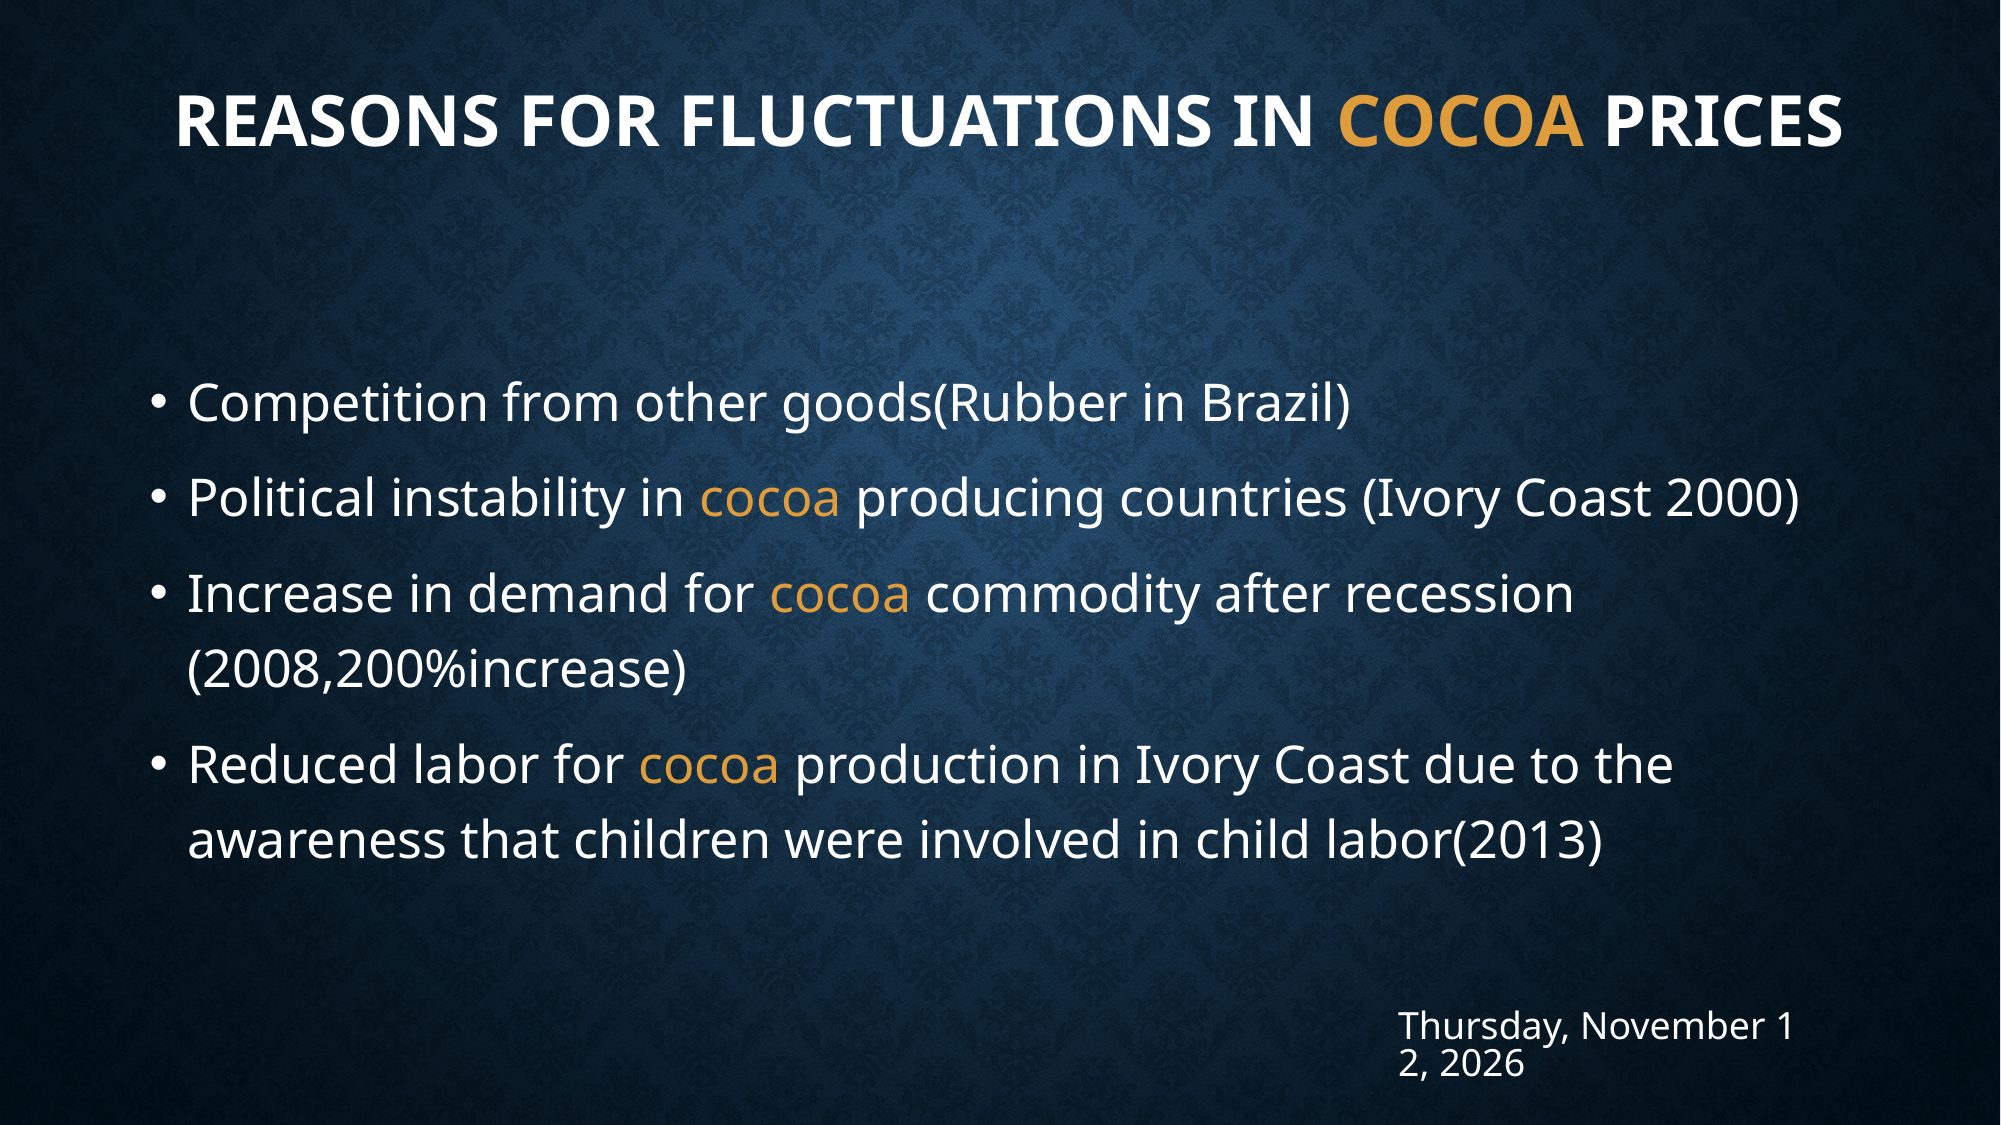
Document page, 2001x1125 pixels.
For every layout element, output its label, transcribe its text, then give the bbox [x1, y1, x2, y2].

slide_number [1383, 997, 1834, 1058]
list Competition from other goods(Rubber in Brazil) Political instability in cocoa producing countries (Ivory Coast 2000) Increase in demand for cocoa commodity after recession (2008,200%increase) Reduced labor for cocoa production in Ivory Coast due to the awareness that children were involved in child labor(2013) [134, 348, 1834, 956]
title Reasons for fluctuations in cocoa prices [0, 0, 2000, 247]
